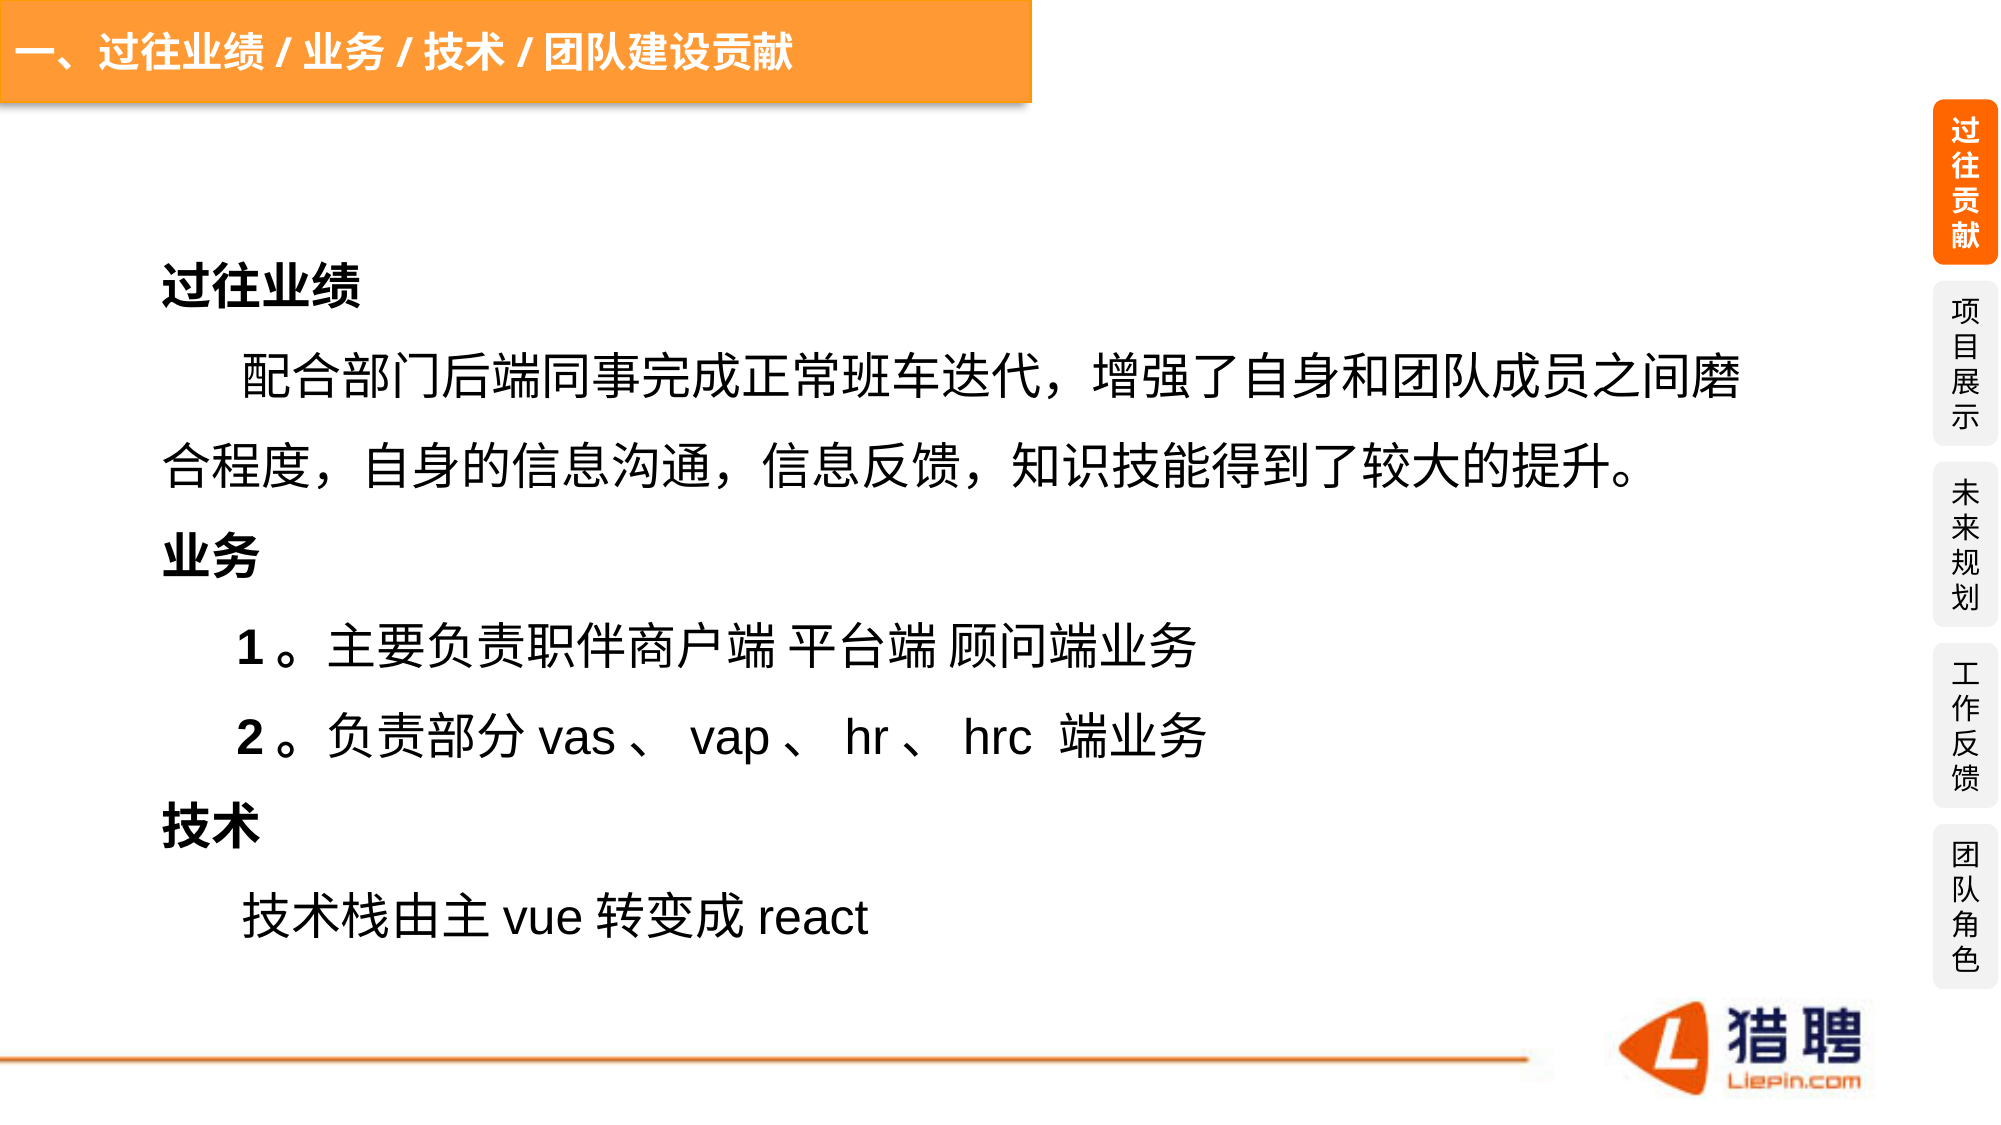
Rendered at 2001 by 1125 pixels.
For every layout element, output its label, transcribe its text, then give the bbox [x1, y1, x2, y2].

picture [0, 0, 2000, 1125]
text_box 一、过往业绩/业务/技术/团队建设贡献 [0, 0, 1032, 103]
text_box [1933, 99, 1999, 990]
text_box 过往业绩 配合部门后端同事完成正常班车迭代，增强了自身和团队成员之间磨合程度，自身的信息沟通，信息反馈，知识技能得到了较大的提升。 业务 1。主要负责职伴商户端 平台端 顾问端业务 2。负责部分vas、vap、hr、hrc 端业务 技术 技术栈由主vue转变成react [146, 217, 1778, 1072]
